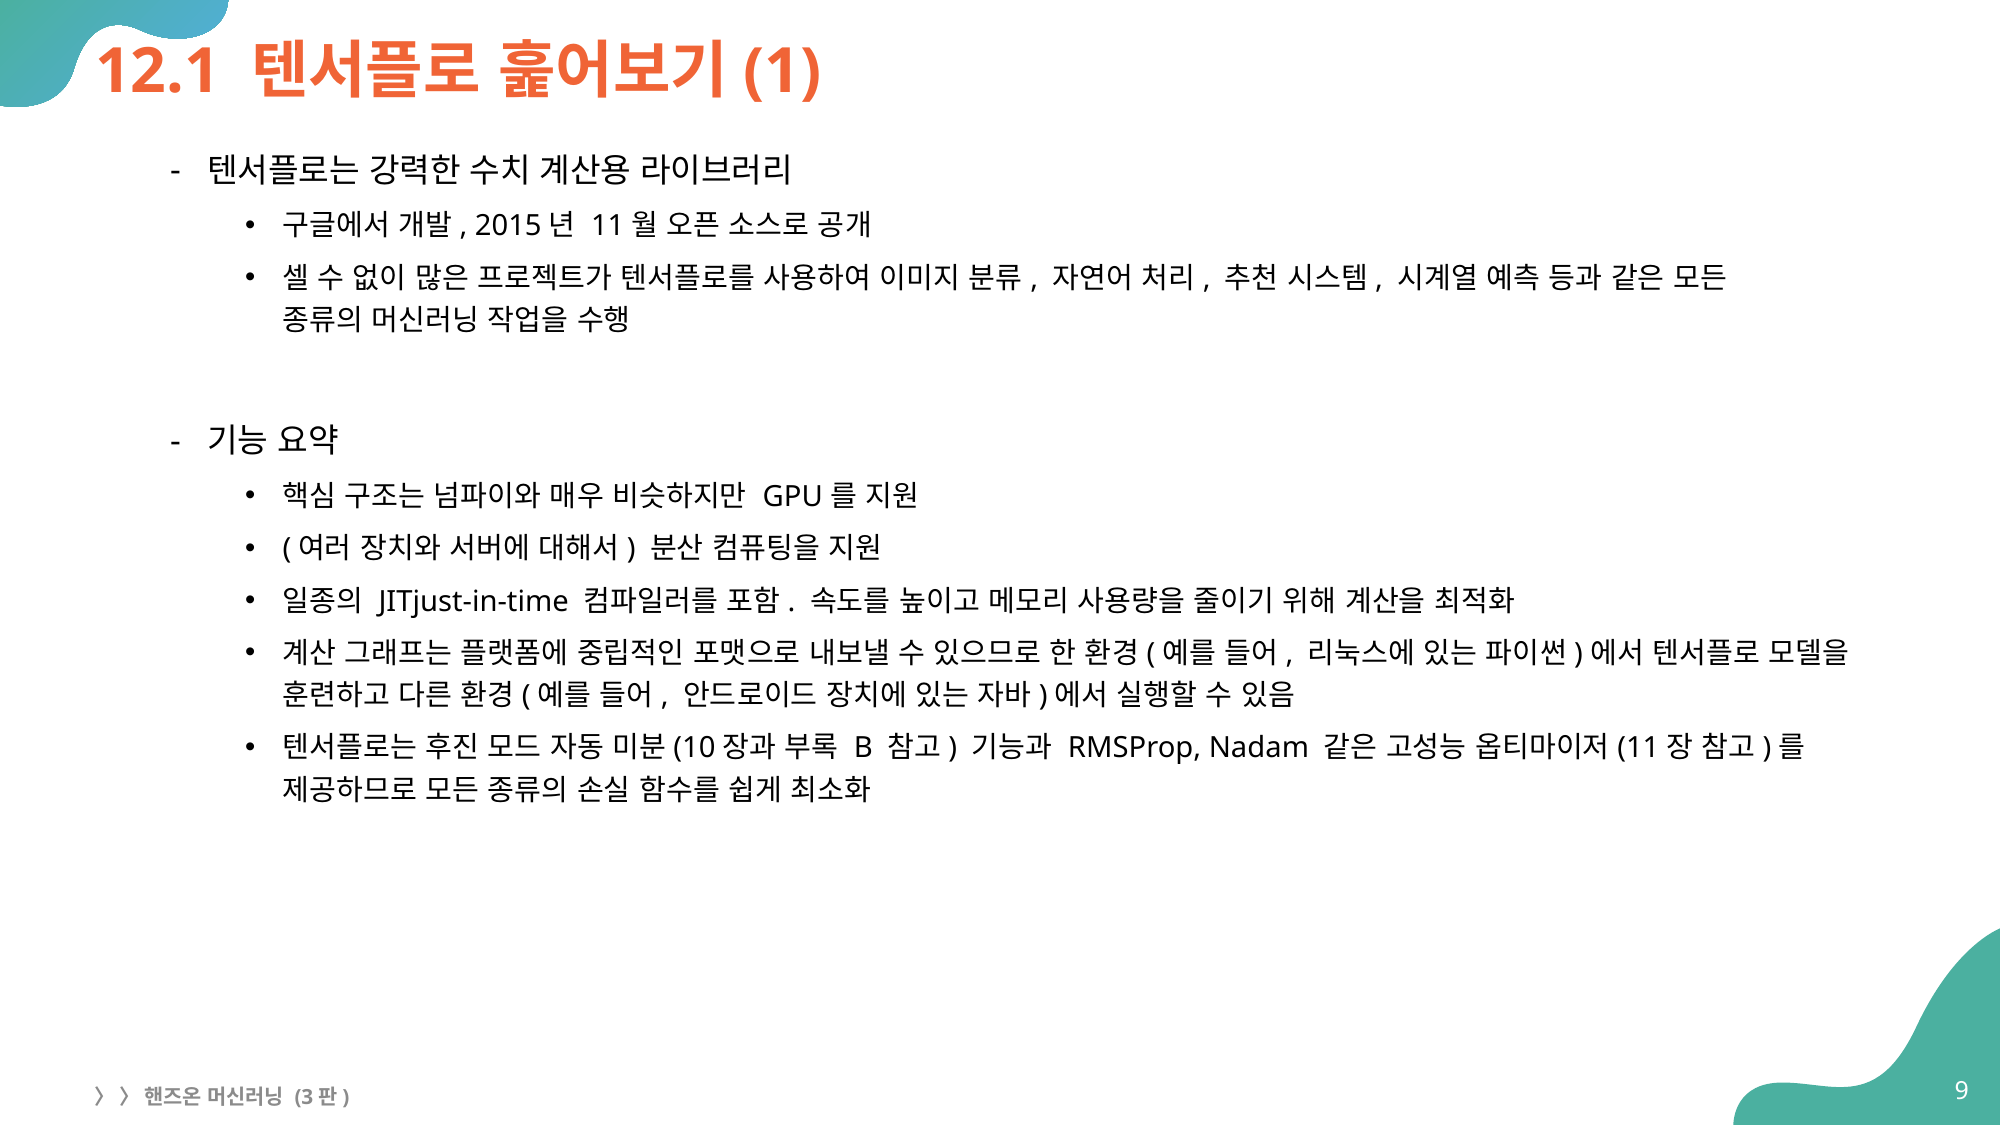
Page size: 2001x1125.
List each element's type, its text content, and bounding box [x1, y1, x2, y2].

title 12.1 텐서플로 훑어보기(1) [79, 17, 1931, 128]
list 텐서플로는 강력한 수치 계산용 라이브러리 구글에서 개발, 2015년 11월 오픈 소스로 공개 셀 수 없이 많은 프로젝트가 텐서플로를 사용하여 이미지 분류, 자연어 처리, 추천 시스템, 시계열 예측 등과 같은 모든 종류의 머신러닝 작업을 수행 기능 요약 핵심 구조는 넘파이와 매우 비슷하지만 GPU를 지원 (여러 장치와 서버에 대해서) 분산 컴퓨팅을 지원 일종의 JITjust-in-time 컴파일러를 포함. 속도를 높이고 메모리 사용량을 줄이기 위해 계산을 최적화 계산 그래프는 플랫폼에 중립적인 포맷으로 내보낼 수 있으므로 한 환경(예를 들어, 리눅스에 있는 파이썬)에서 텐서플로 모델을 훈련하고 다른 환경(예를 들어, 안드로이드 장치에 있는 자바)에서 실행할 수 있음 텐서플로는 후진 모드 자동 미분(10장과 부록 B 참고) 기능과 RMSProp, Nadam 같은 고성능 옵티마이저(11장 참고)를 제공하므로 모든 종류의 손실 함수를 쉽게 최소화 [79, 133, 1892, 1035]
footer 〉 〉 핸즈온 머신러닝 (3판) [79, 1078, 755, 1114]
slide_number 9 [1917, 1061, 1984, 1122]
